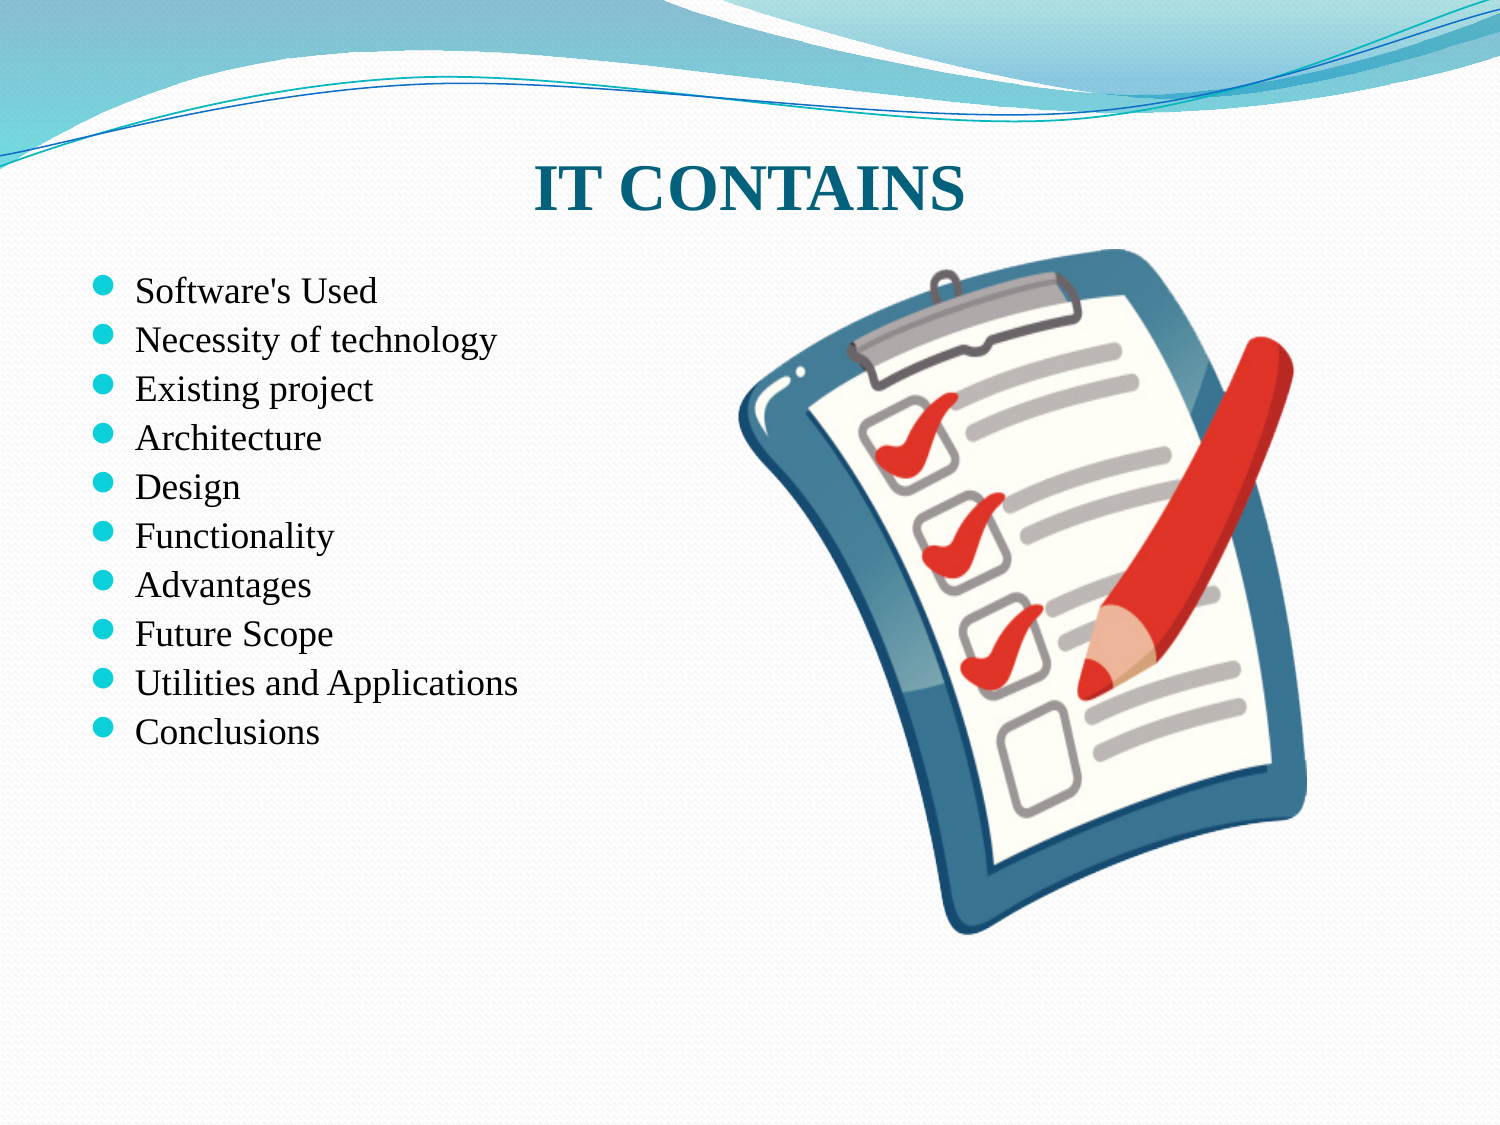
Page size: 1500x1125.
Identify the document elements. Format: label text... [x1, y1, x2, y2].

picture [737, 249, 1307, 952]
list Software's Used Necessity of technology Existing project Architecture Design Functionality Advantages Future Scope Utilities and Applications Conclusions [75, 262, 563, 1005]
title IT CONTAINS [75, 37, 1425, 225]
